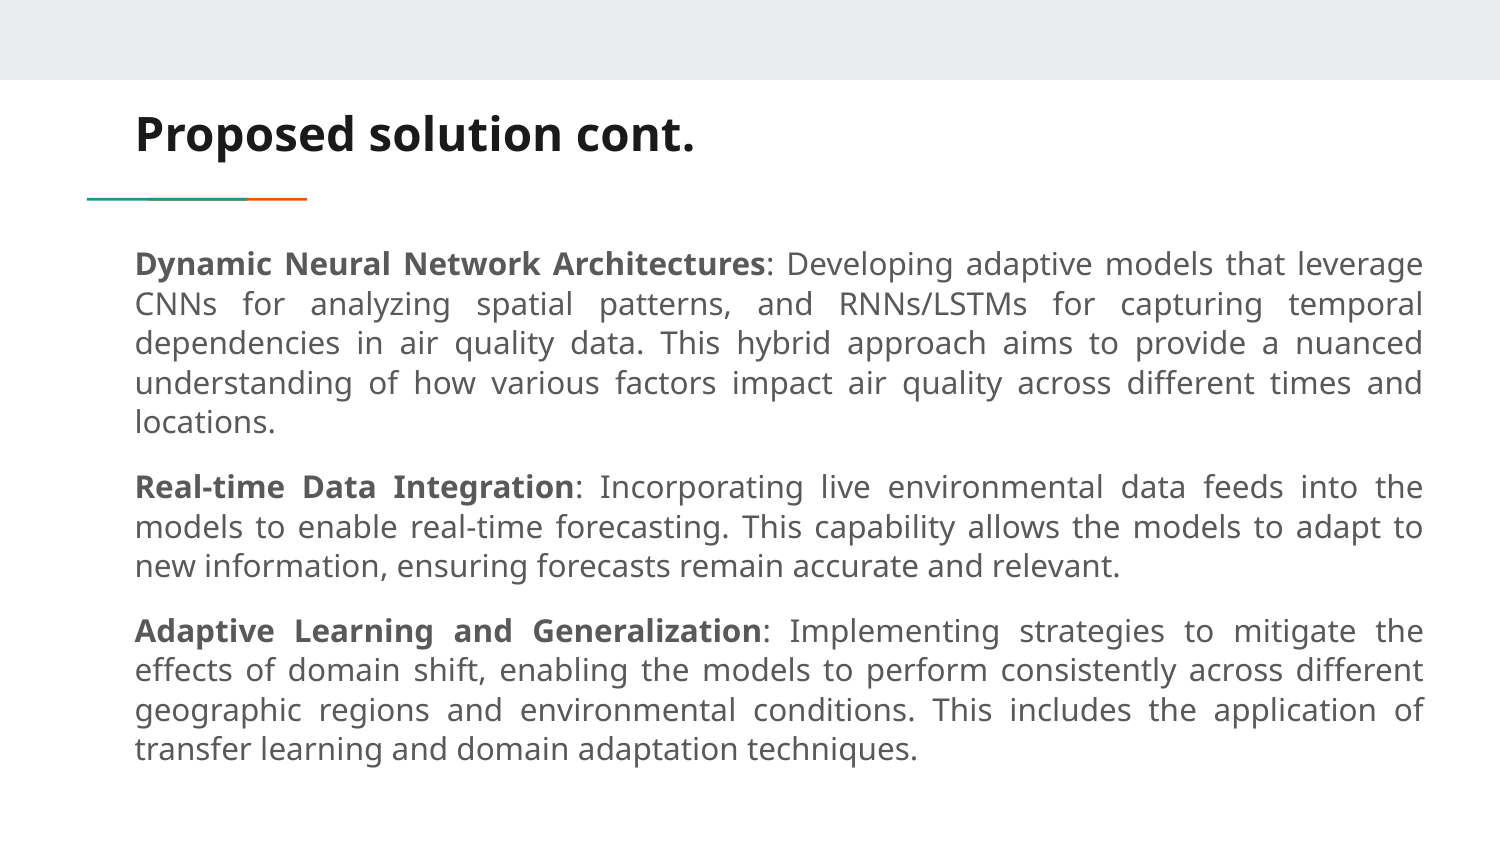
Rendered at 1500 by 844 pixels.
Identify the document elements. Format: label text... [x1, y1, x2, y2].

list Dynamic Neural Network Architectures: Developing adaptive models that leverage CNNs for analyzing spatial patterns, and RNNs/LSTMs for capturing temporal dependencies in air quality data. This hybrid approach aims to provide a nuanced understanding of how various factors impact air quality across different times and locations. Real-time Data Integration: Incorporating live environmental data feeds into the models to enable real-time forecasting. This capability allows the models to adapt to new information, ensuring forecasts remain accurate and relevant. Adaptive Learning and Generalization: Implementing strategies to mitigate the effects of domain shift, enabling the models to perform consistently across different geographic regions and environmental conditions. This includes the application of transfer learning and domain adaptation techniques. [119, 227, 1439, 712]
title Proposed solution cont. [119, 89, 1381, 177]
